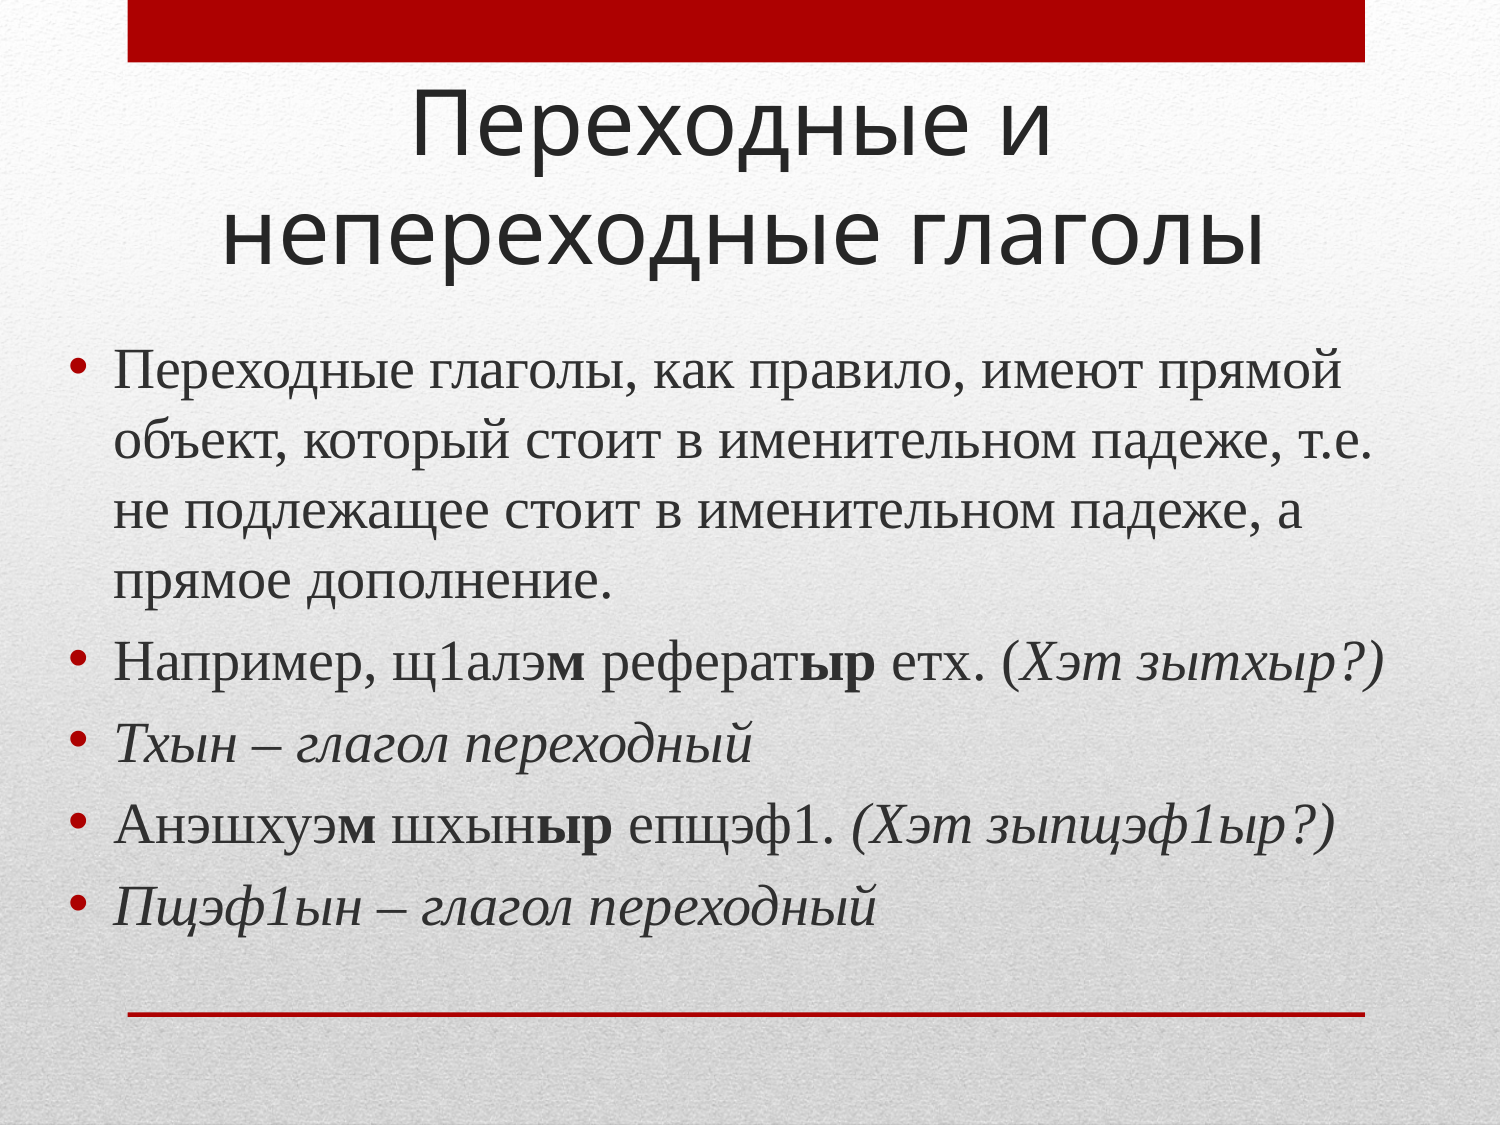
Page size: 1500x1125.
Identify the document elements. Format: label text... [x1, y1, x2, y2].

title Переходные и непереходные глаголы [147, 66, 1341, 291]
list Переходные глаголы, как правило, имеют прямой объект, который стоит в именительном падеже, т.е. не подлежащее стоит в именительном падеже, а прямое дополнение. Например, щ1алэм рефератыр етх. (Хэт зытхыр?) Тхын – глагол переходный Анэшхуэм шхыныр епщэф1. (Хэт зыпщэф1ыр?) Пщэф1ын – глагол переходный [53, 338, 1447, 1000]
